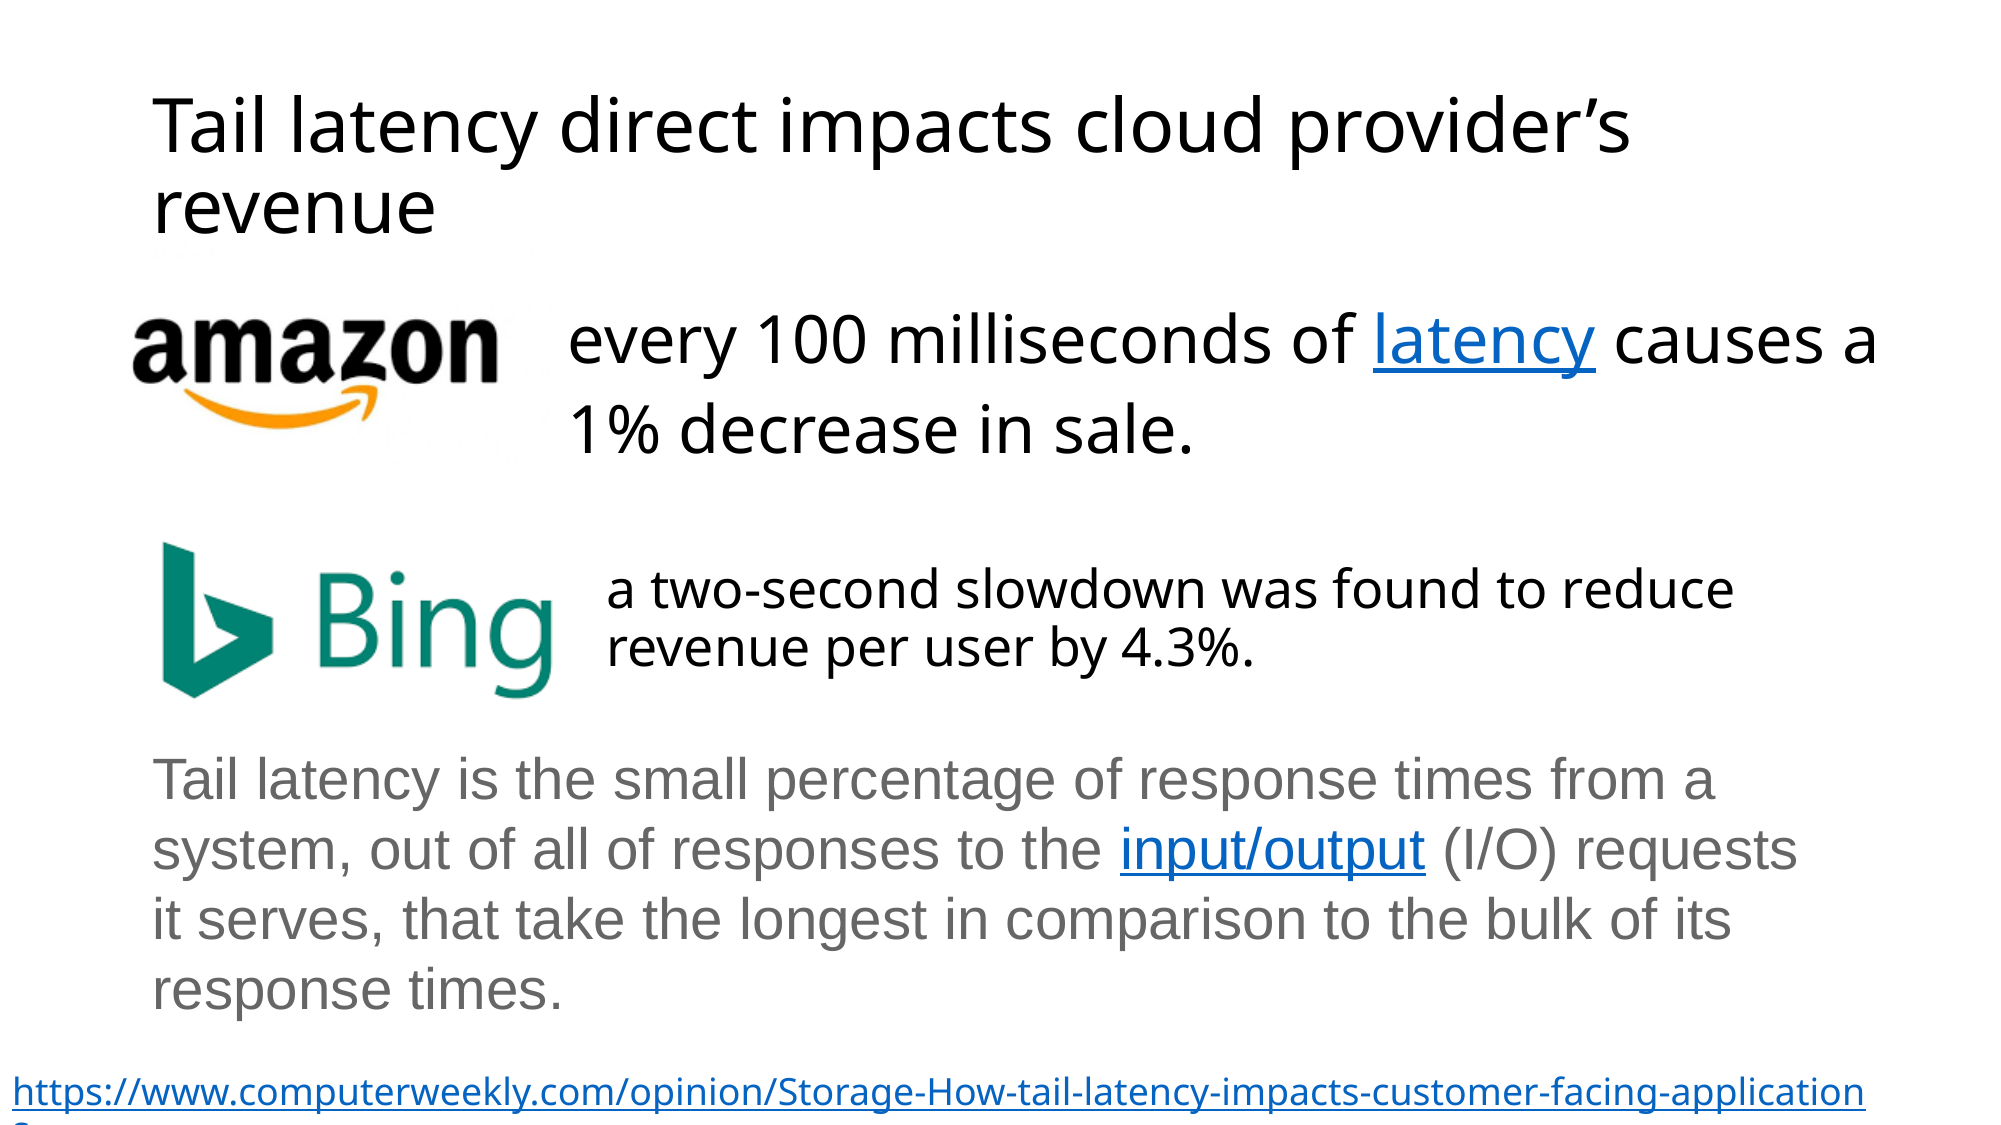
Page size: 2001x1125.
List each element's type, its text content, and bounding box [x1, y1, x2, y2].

list a two-second slowdown was found to reduce revenue per user by 4.3%. [591, 555, 1889, 687]
text_box every 100 milliseconds of latency causes a 1% decrease in sale. [554, 289, 1945, 475]
text_box Tail latency is the small percentage of response times from a system, out of all of responses to the input/output (I/O) requests it serves, that take the longest in comparison to the bulk of its response times. [137, 734, 1858, 1029]
title Tail latency direct impacts cloud provider’s revenue [137, 59, 1863, 278]
picture [85, 241, 573, 764]
text_box https://www.computerweekly.com/opinion/Storage-How-tail-latency-impacts-customer-facing-applications [0, 1060, 1889, 1125]
